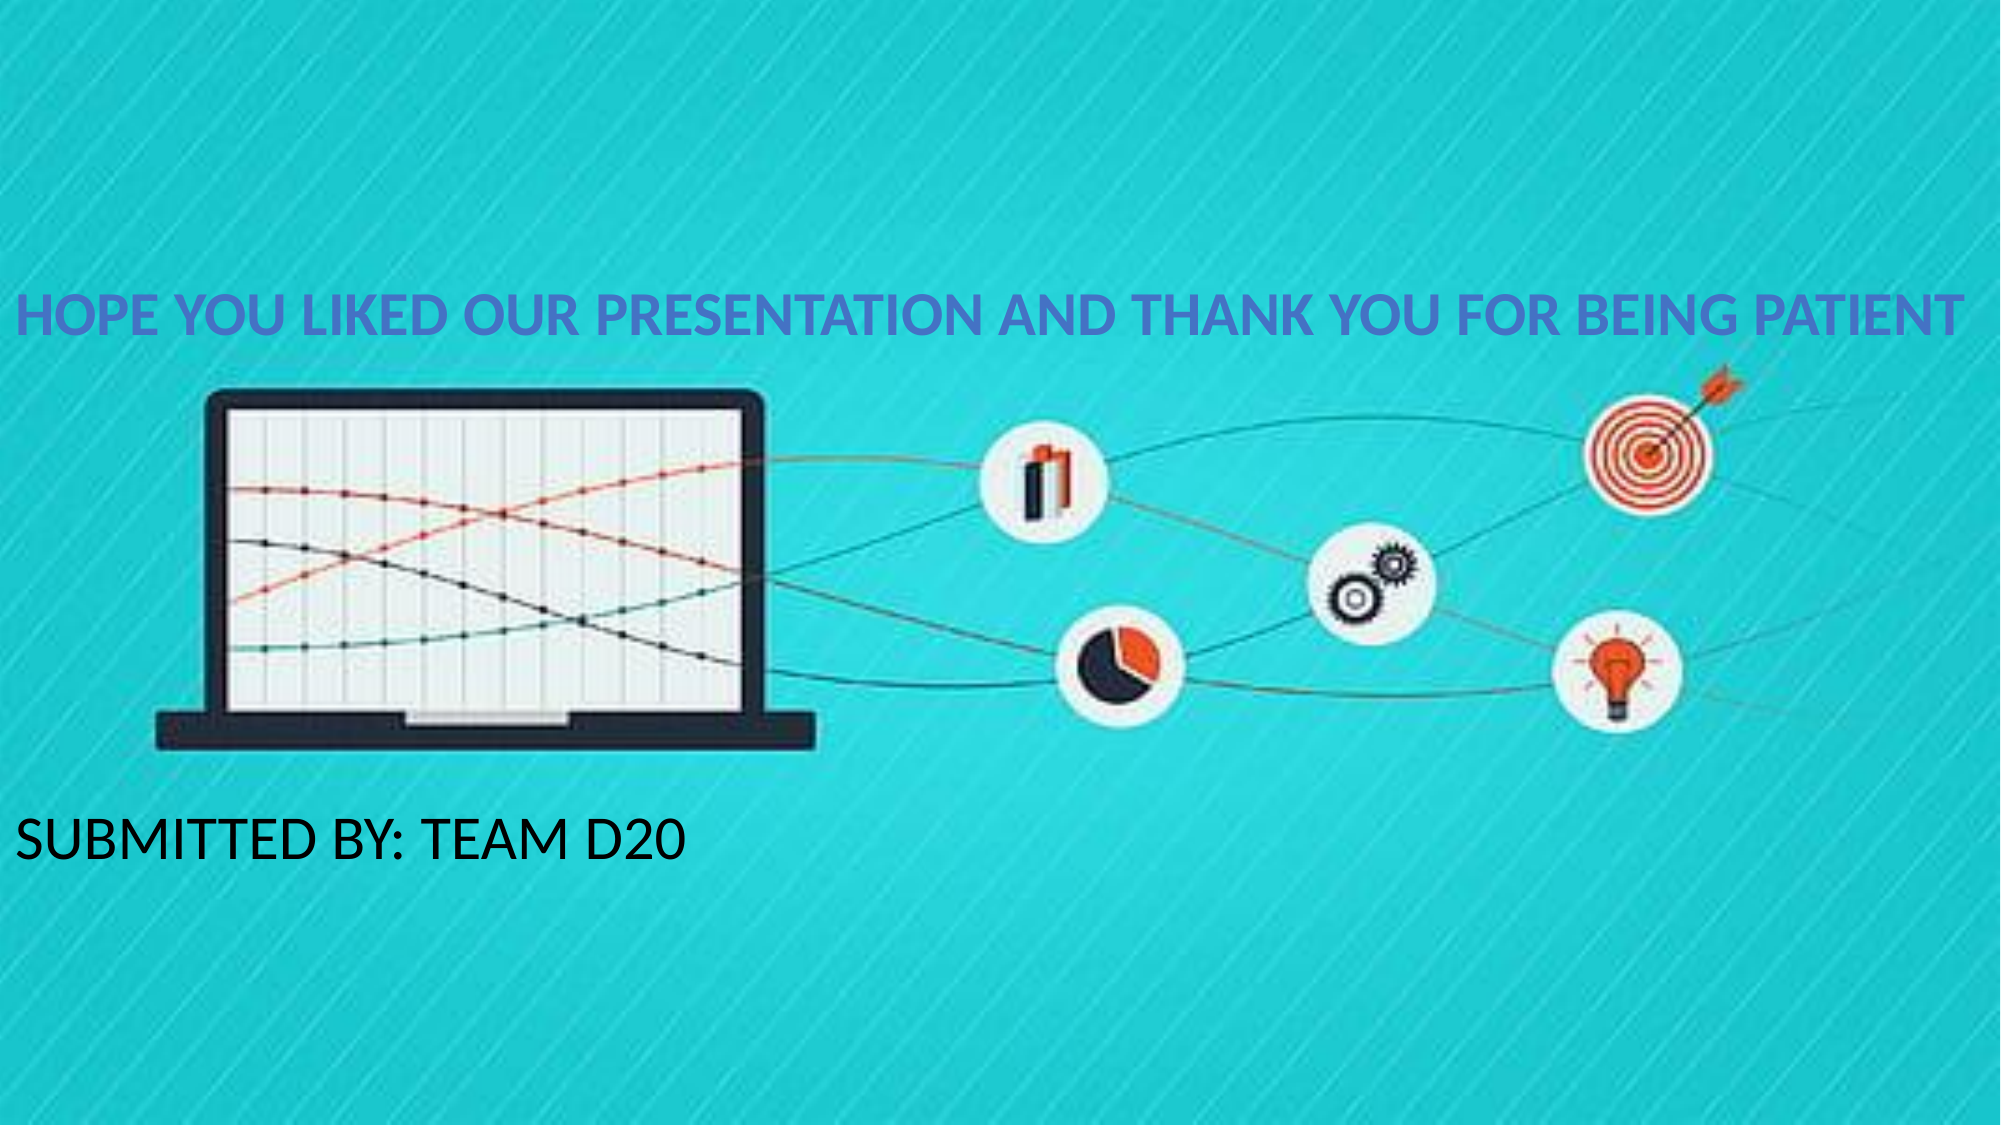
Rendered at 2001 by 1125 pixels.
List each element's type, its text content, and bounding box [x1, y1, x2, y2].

text_box HOPE YOU LIKED OUR PRESENTATION AND THANK YOU FOR BEING PATIENT SUBMITTED BY: TEAM D20 [0, 82, 2000, 1001]
picture [0, 0, 2001, 1125]
